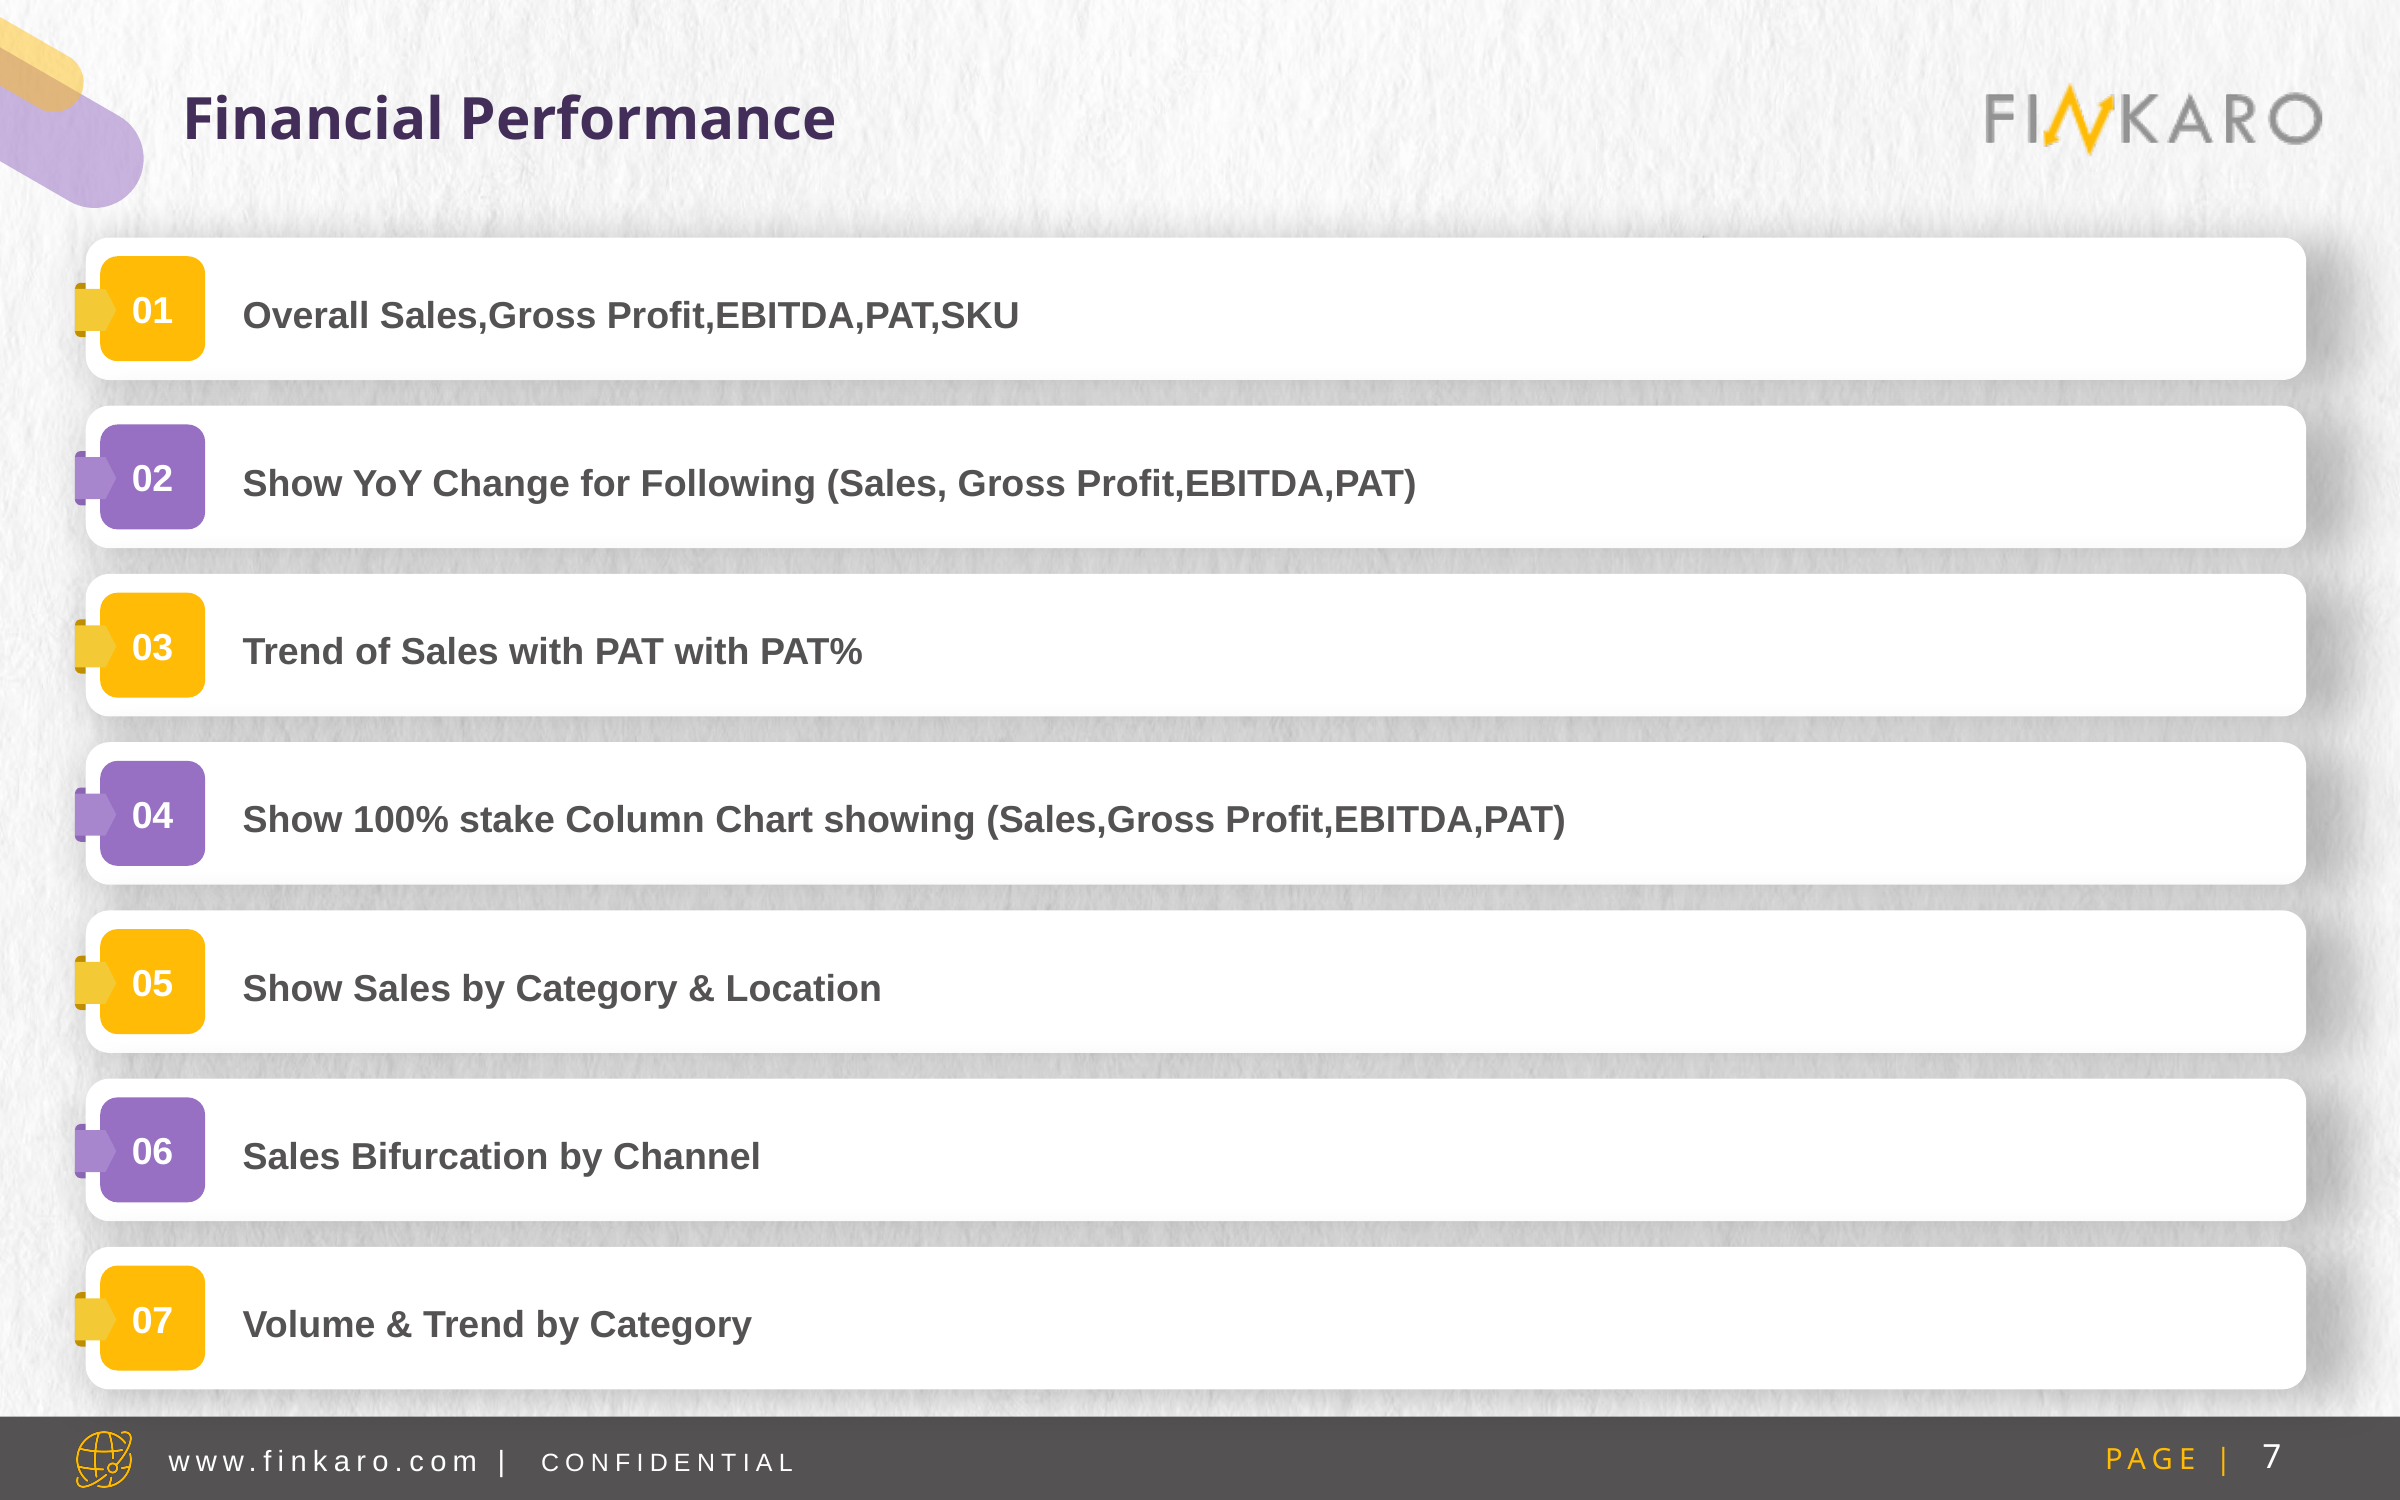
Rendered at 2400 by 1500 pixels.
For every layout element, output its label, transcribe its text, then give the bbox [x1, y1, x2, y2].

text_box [74, 573, 2307, 717]
text_box Financial Performance [167, 0, 2109, 215]
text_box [74, 405, 2307, 549]
picture [0, 0, 2400, 1416]
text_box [74, 910, 2307, 1053]
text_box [74, 237, 2307, 380]
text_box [74, 1246, 2307, 1390]
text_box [74, 742, 2307, 885]
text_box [74, 1078, 2307, 1222]
picture [76, 1431, 132, 1488]
